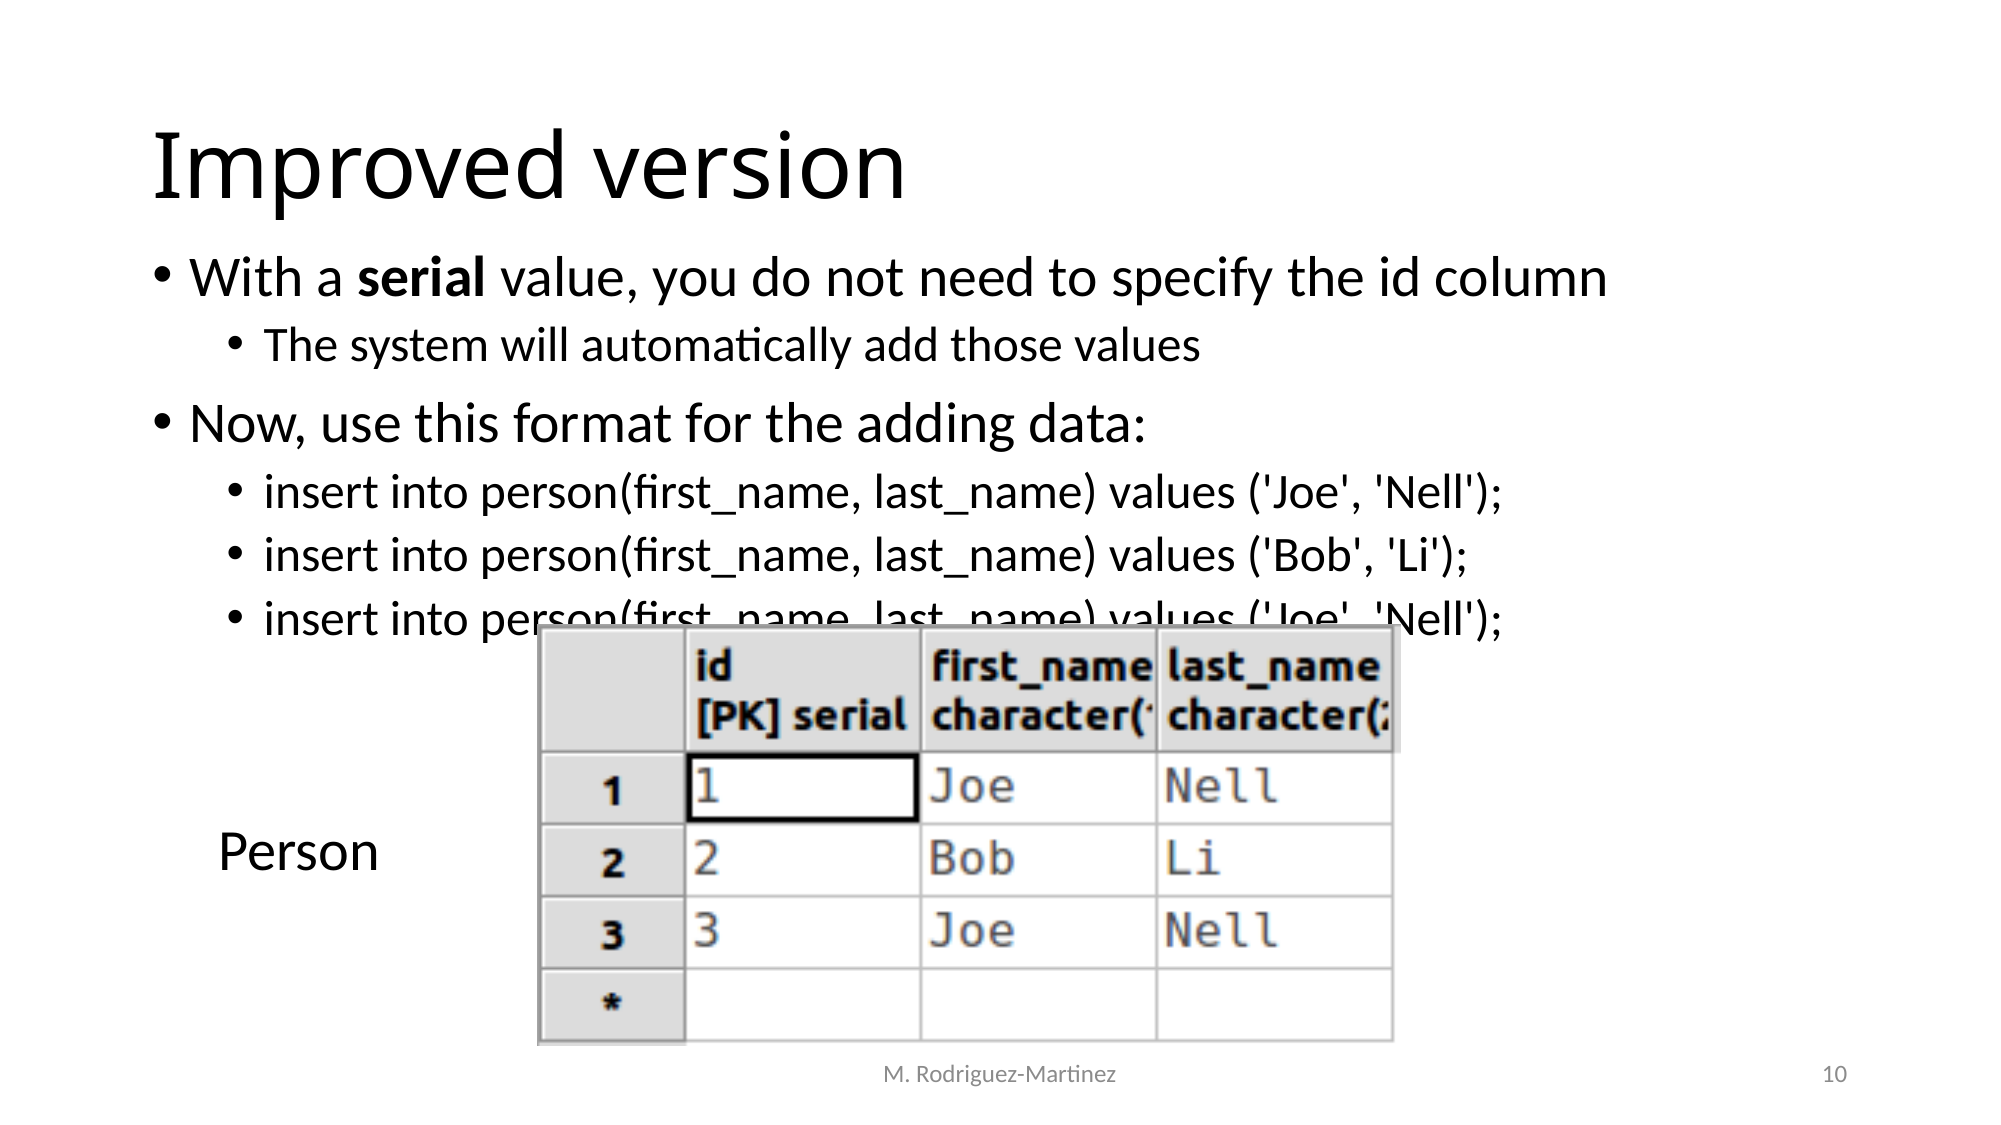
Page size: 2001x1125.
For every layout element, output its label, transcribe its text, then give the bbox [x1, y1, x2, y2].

title Improved version [137, 59, 1863, 238]
list With a serial value, you do not need to specify the id column The system will automatically add those values Now, use this format for the adding data: insert into person(first_name, last_name) values ('Joe', 'Nell'); insert into person(first_name, last_name) values ('Bob', 'Li'); insert into person(first_name, last_name) values ('Joe', 'Nell'); [137, 238, 1863, 657]
slide_number 10 [1412, 1042, 1863, 1103]
footer M. Rodriguez-Martinez [662, 1047, 1338, 1103]
text_box Person [203, 805, 395, 890]
picture [537, 624, 1401, 1047]
